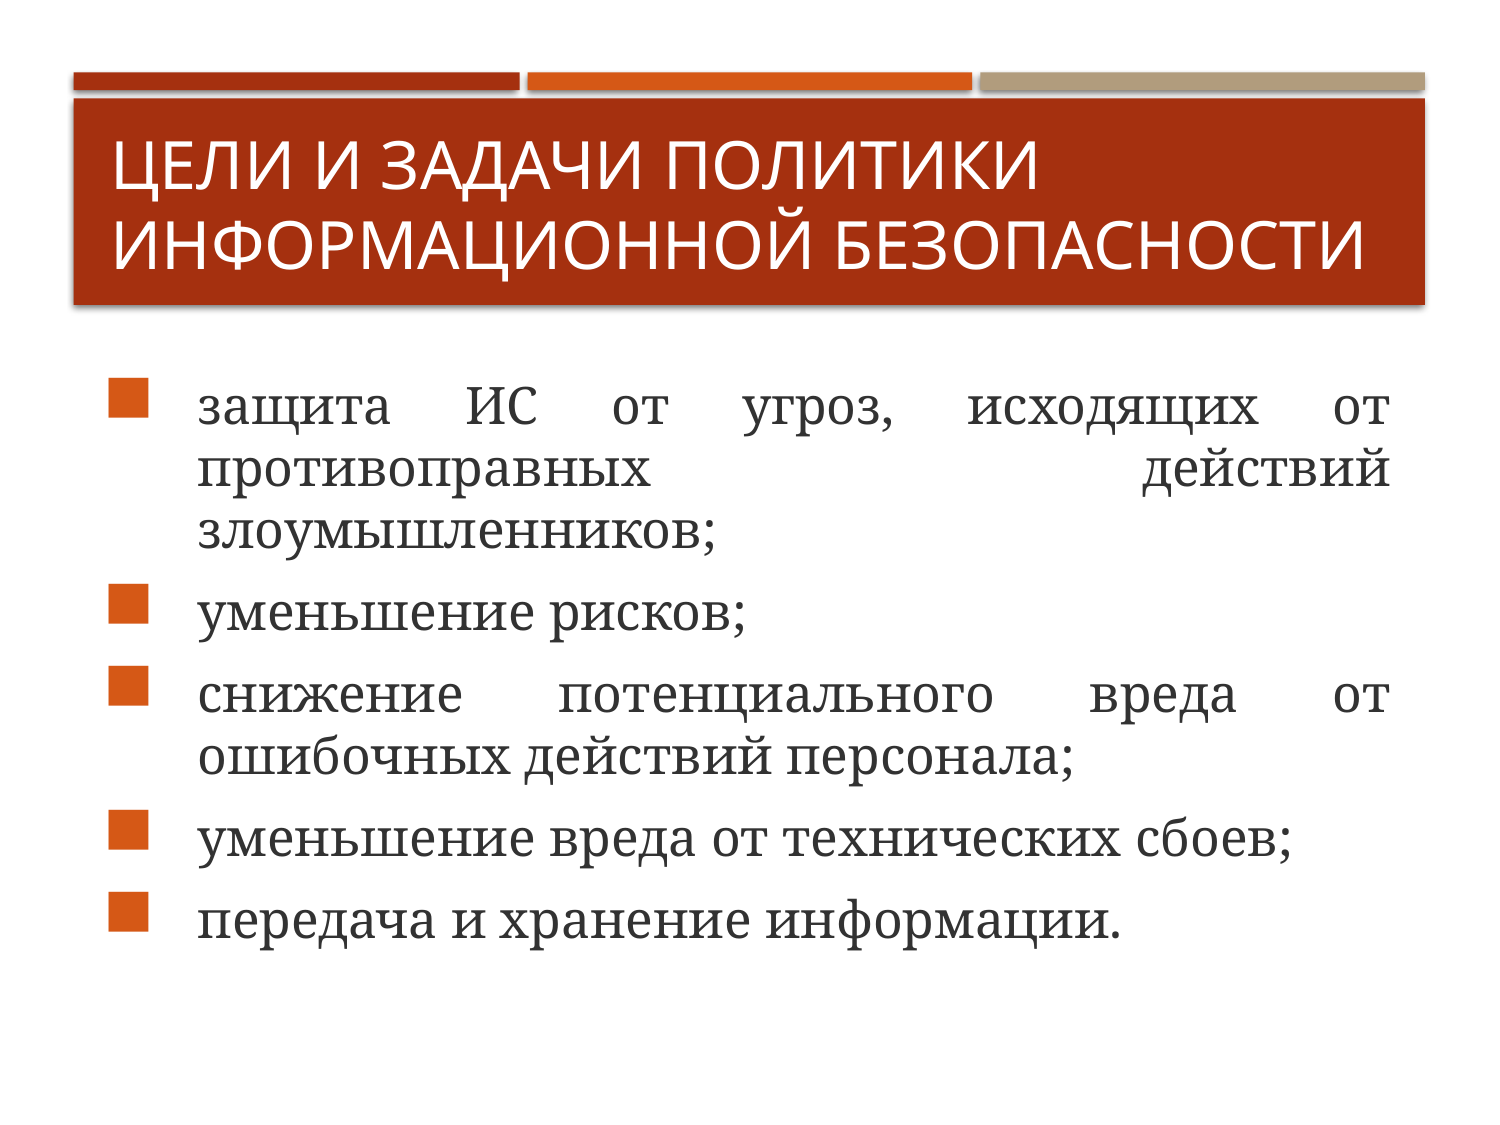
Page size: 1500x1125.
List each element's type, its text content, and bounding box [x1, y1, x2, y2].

title Цели и задачи политики информационной безопасности [95, 112, 1406, 291]
list защита ИС от угроз, исходящих от противоправных действий злоумышленников; уменьшение рисков; снижение потенциального вреда от ошибочных действий персонала; уменьшение вреда от технических сбоев; передача и хранение информации. [95, 365, 1406, 962]
